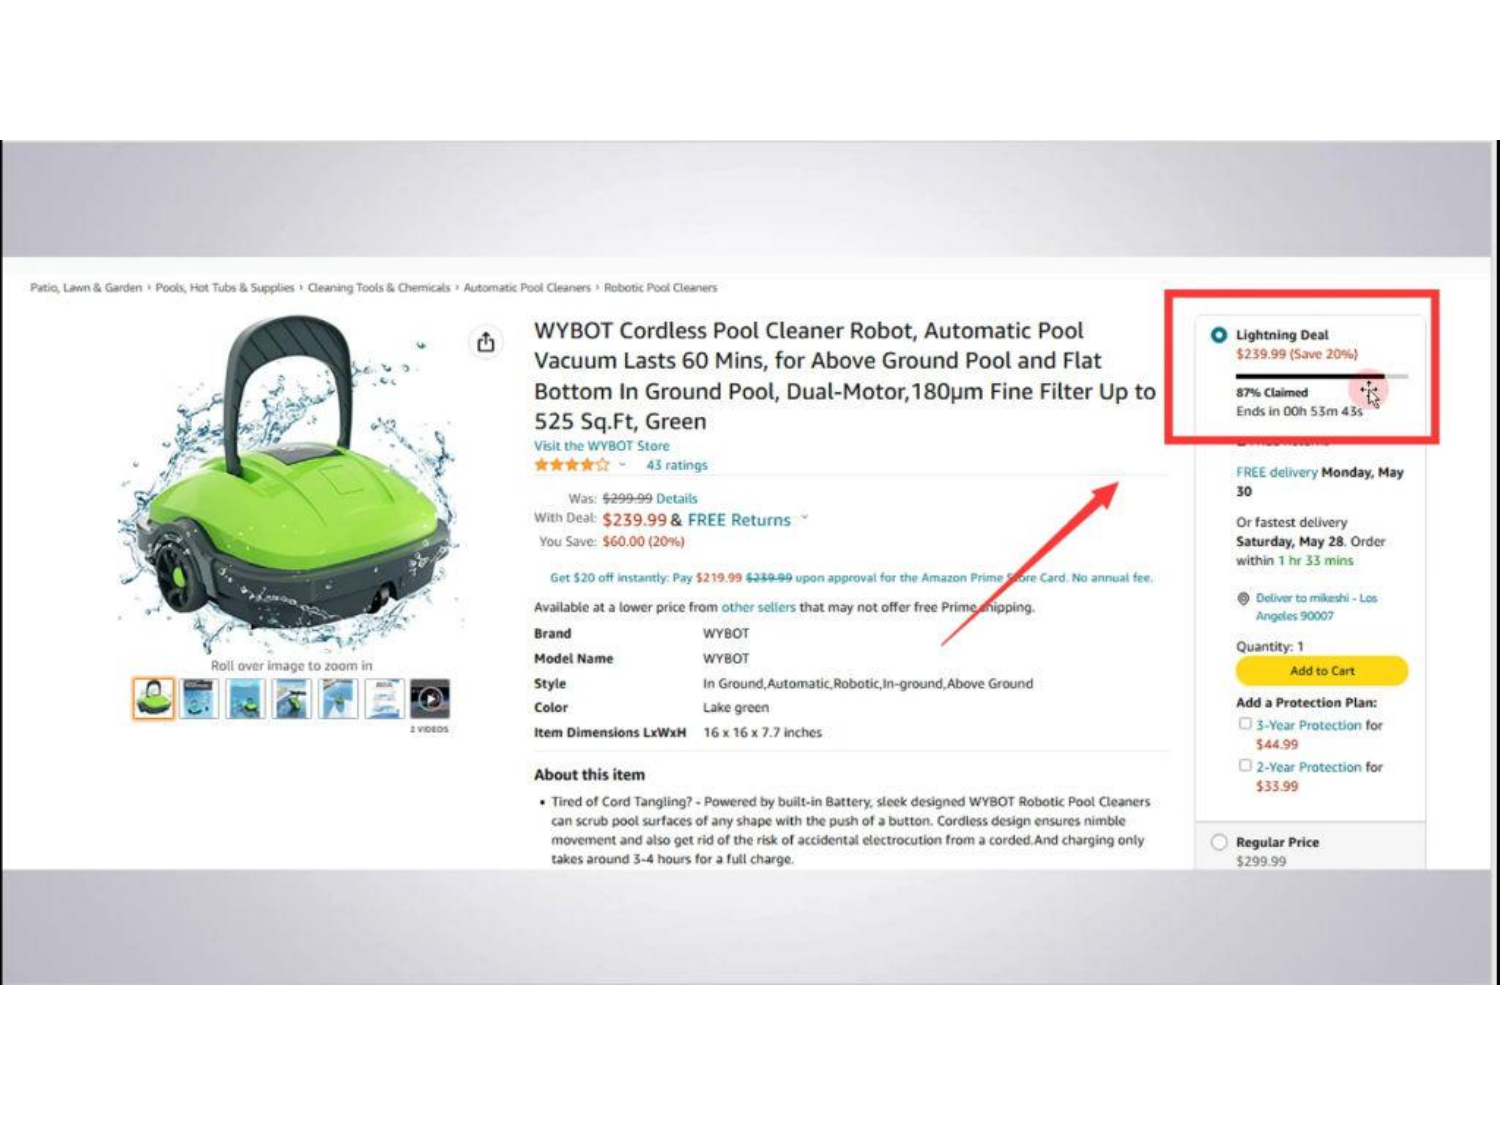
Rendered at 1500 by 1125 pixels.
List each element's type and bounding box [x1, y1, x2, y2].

picture [0, 140, 1500, 985]
